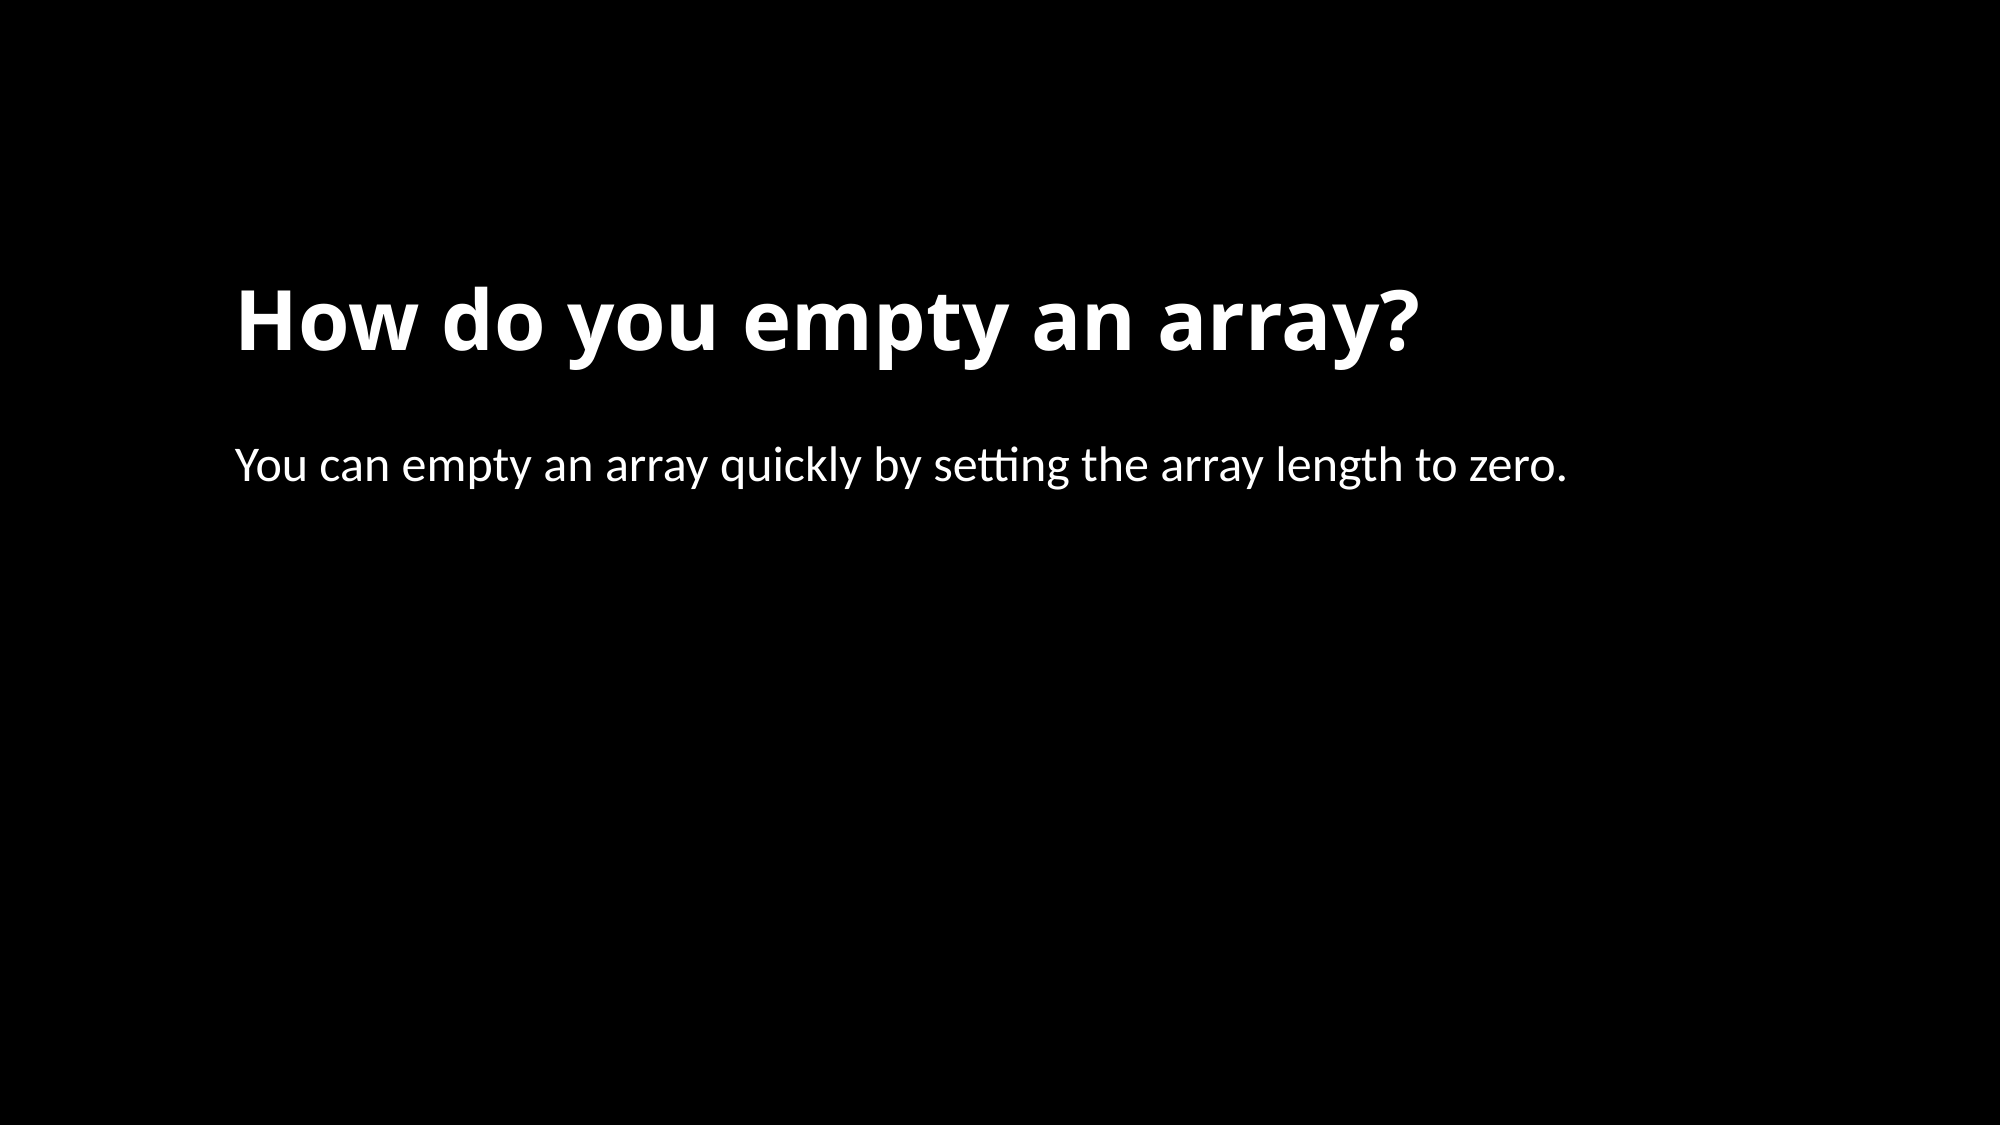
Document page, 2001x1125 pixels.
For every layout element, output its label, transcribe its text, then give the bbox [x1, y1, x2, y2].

subtitle You can empty an array quickly by setting the array length to zero. [219, 431, 1720, 750]
title How do you empty an array? [219, 235, 1720, 376]
